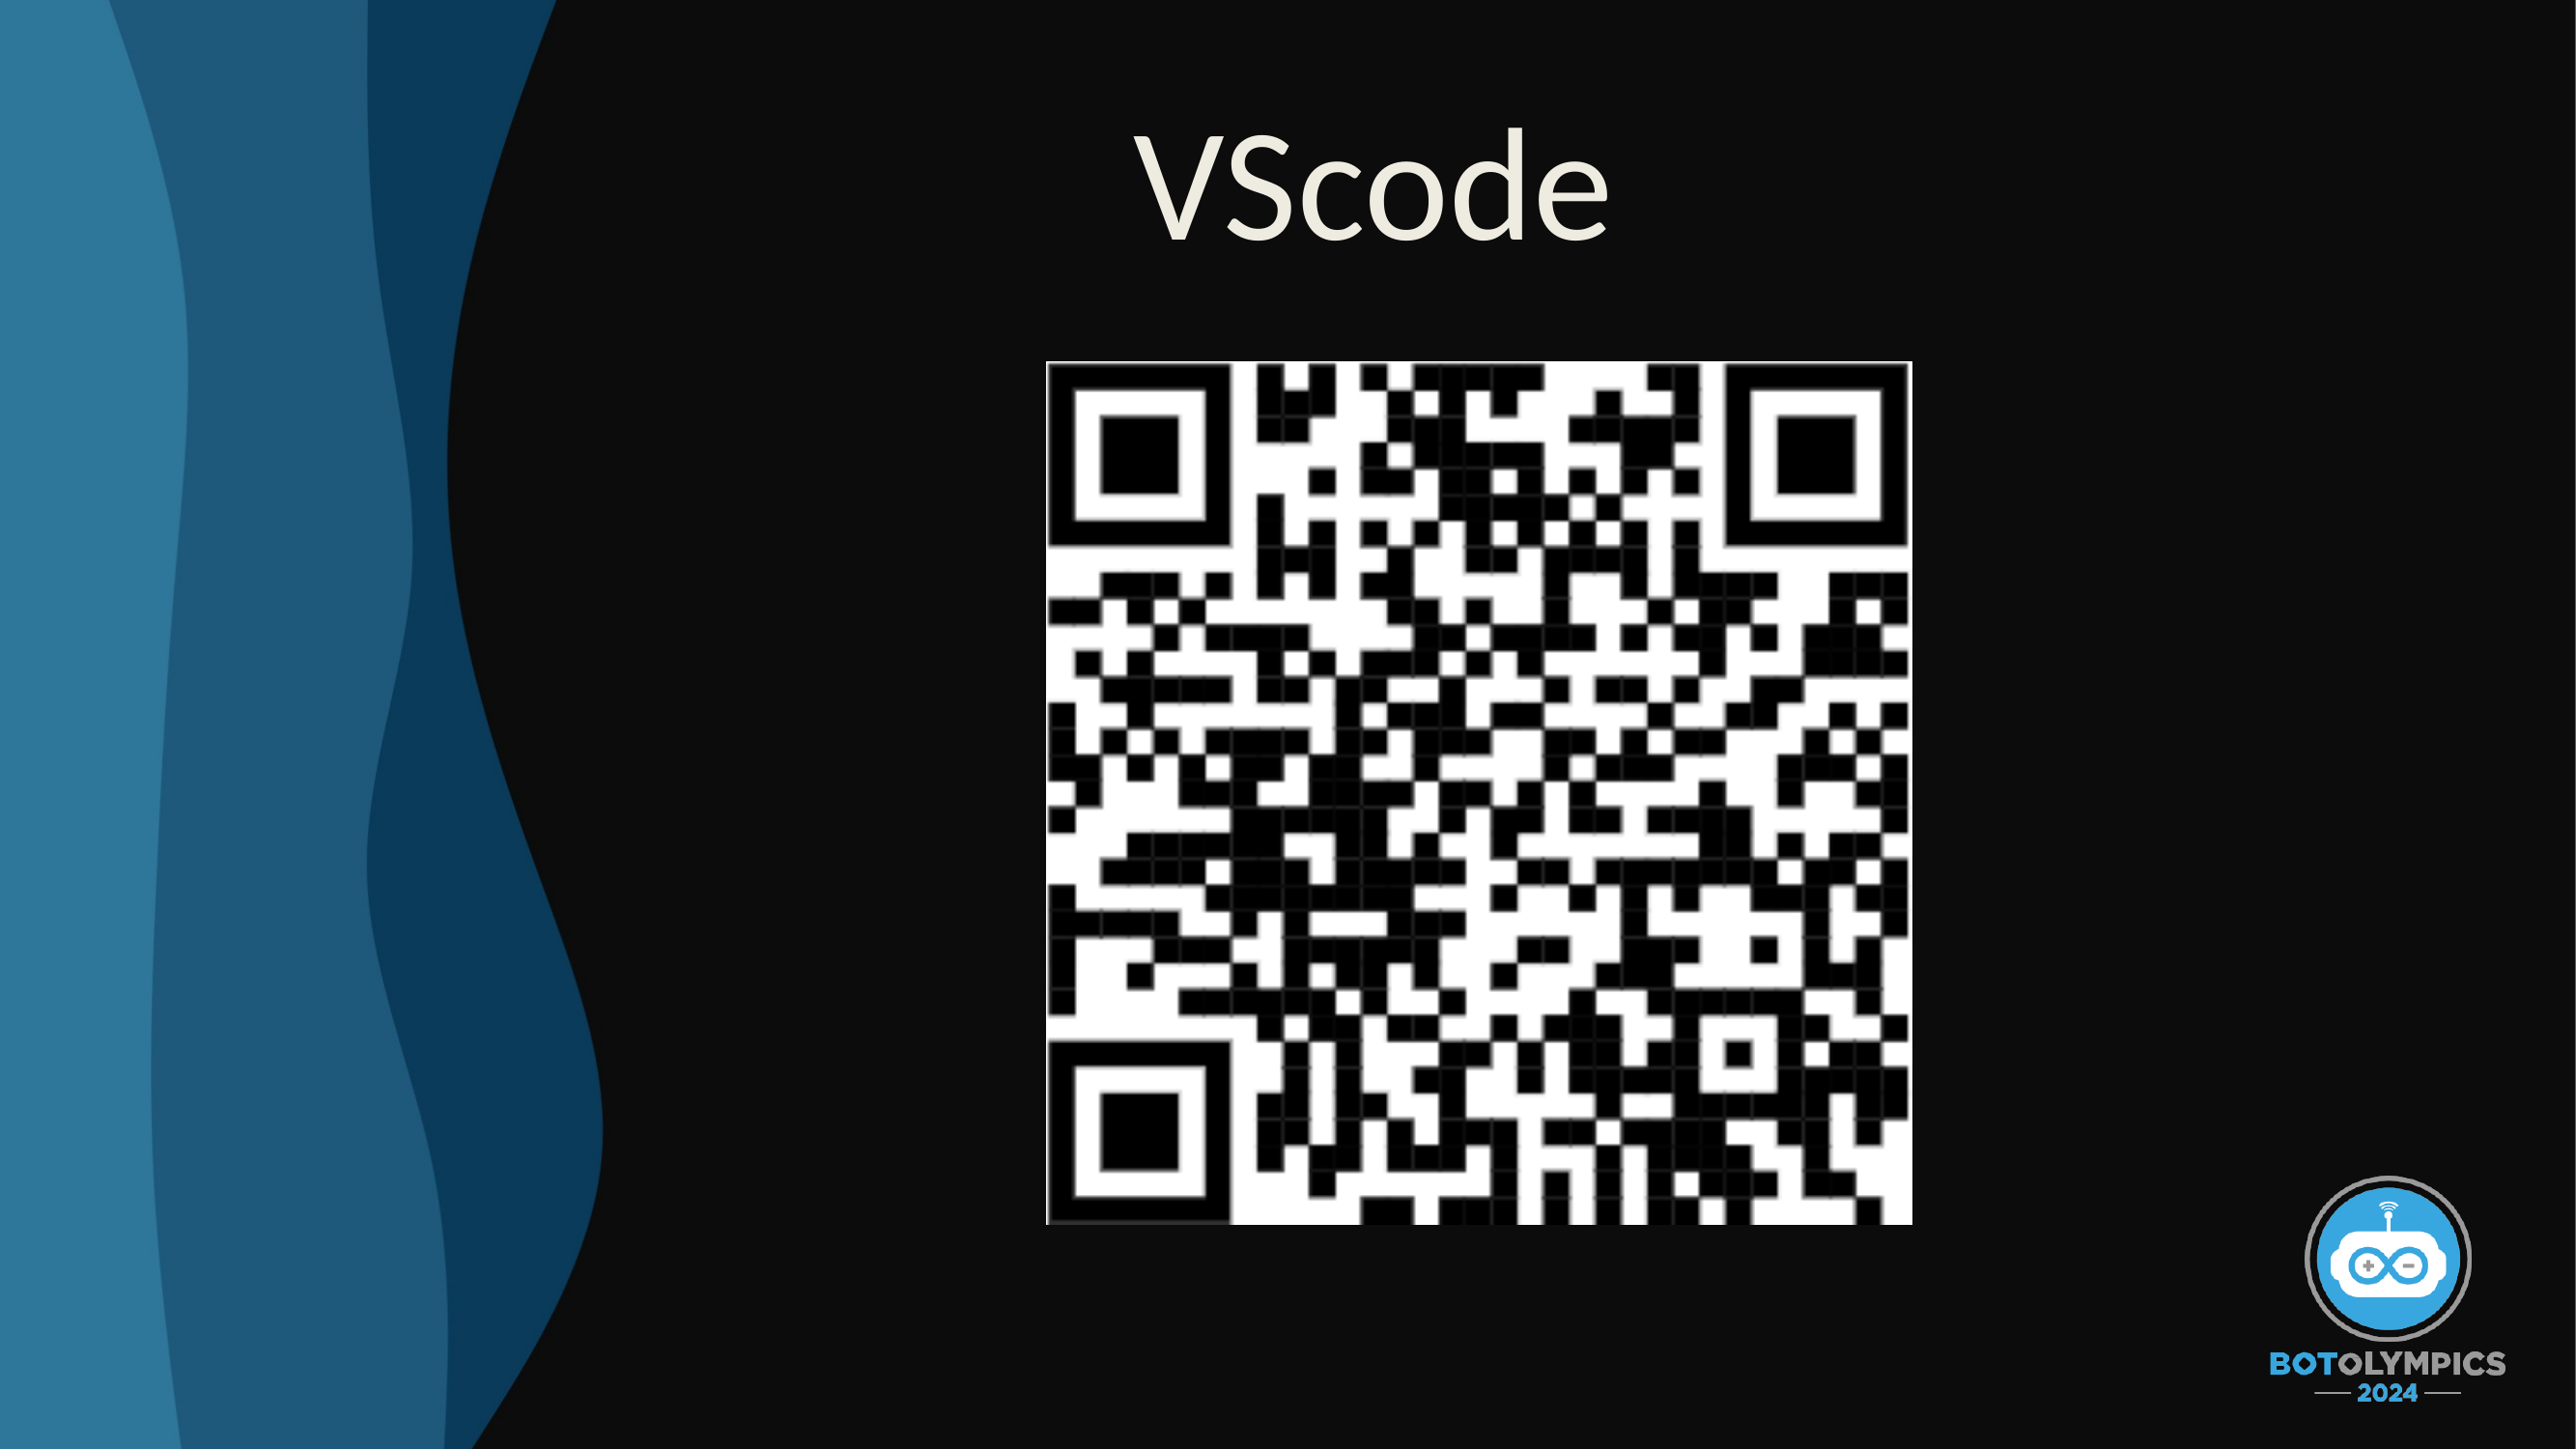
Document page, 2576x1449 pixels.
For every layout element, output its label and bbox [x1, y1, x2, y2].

text_box [0, 0, 2576, 1449]
picture [1045, 361, 1912, 1225]
